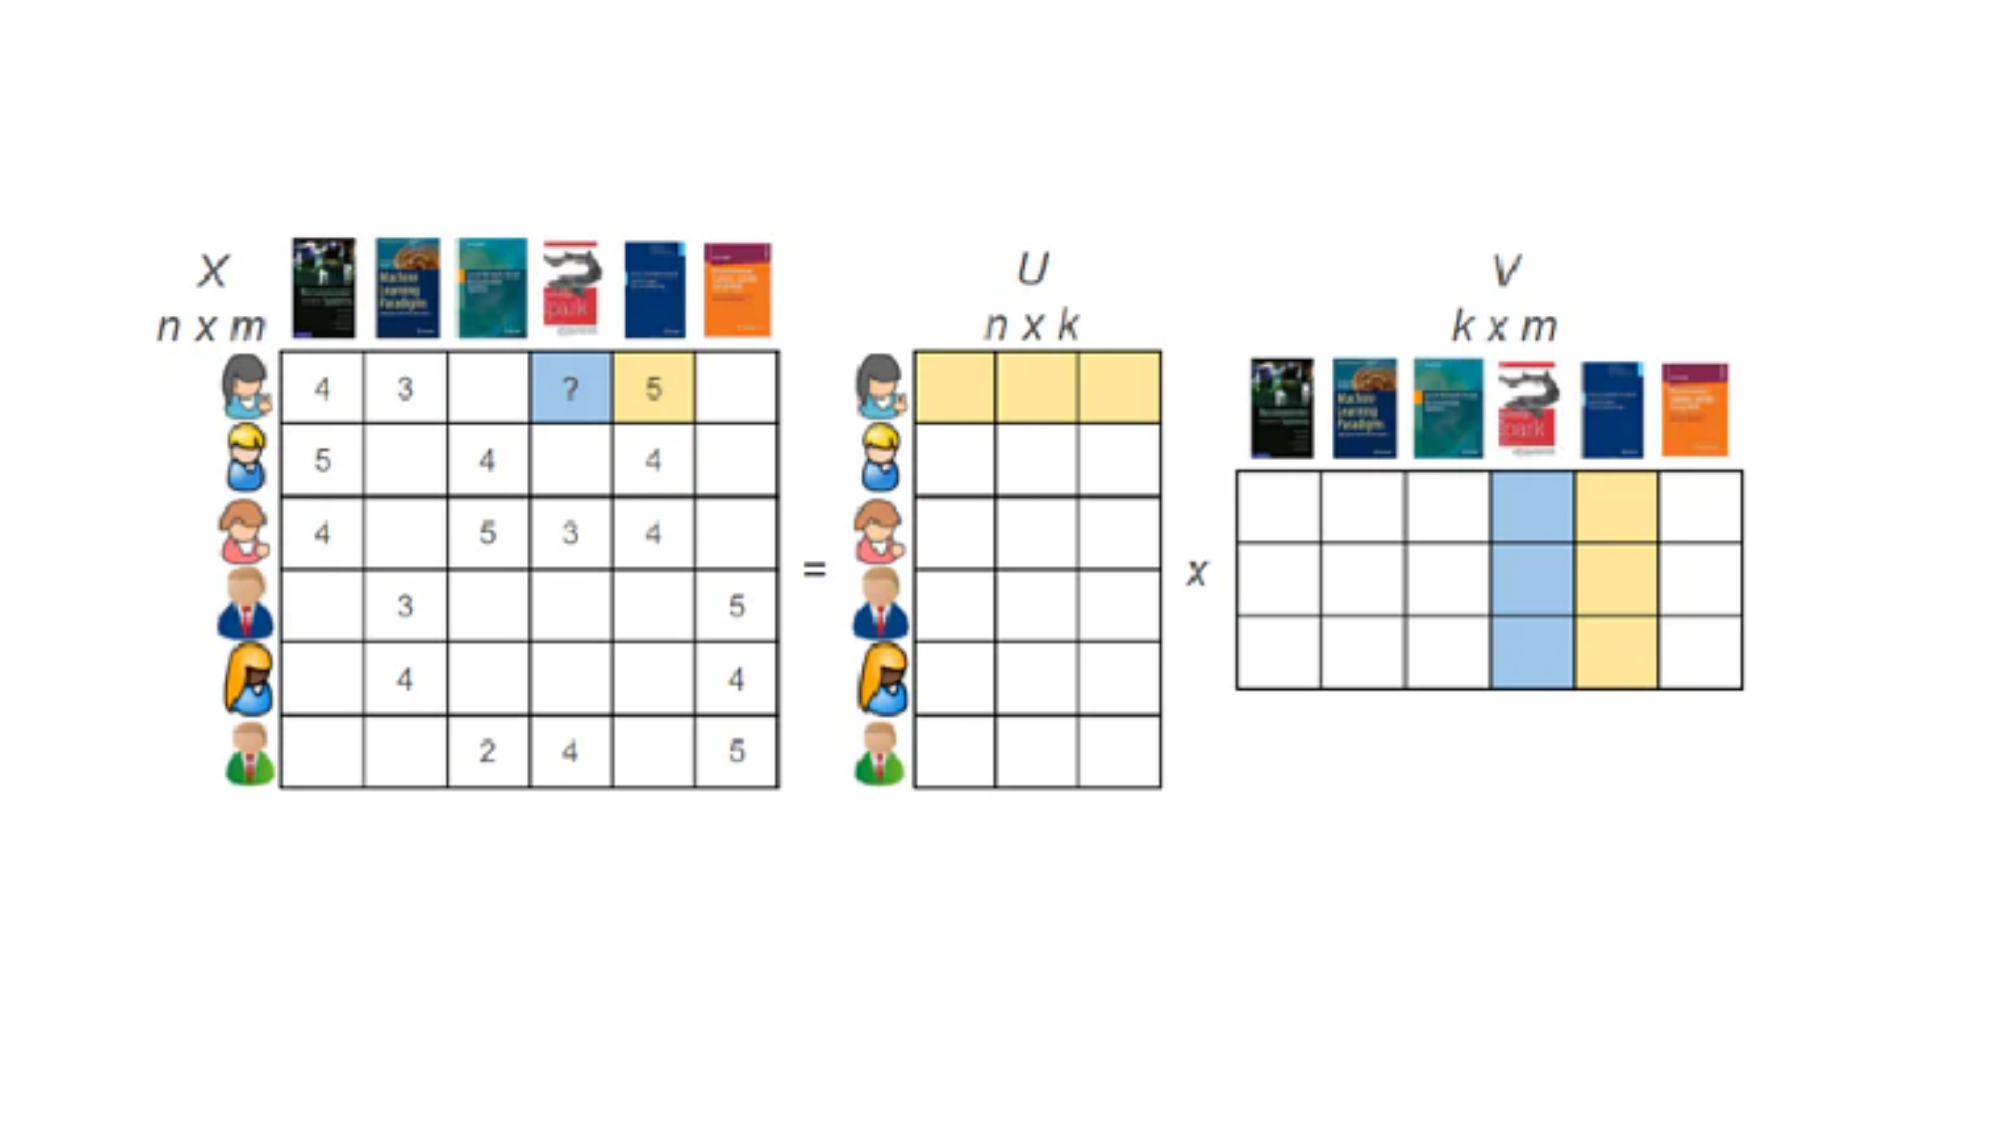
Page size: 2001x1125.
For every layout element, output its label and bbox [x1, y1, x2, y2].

picture [105, 186, 1781, 839]
